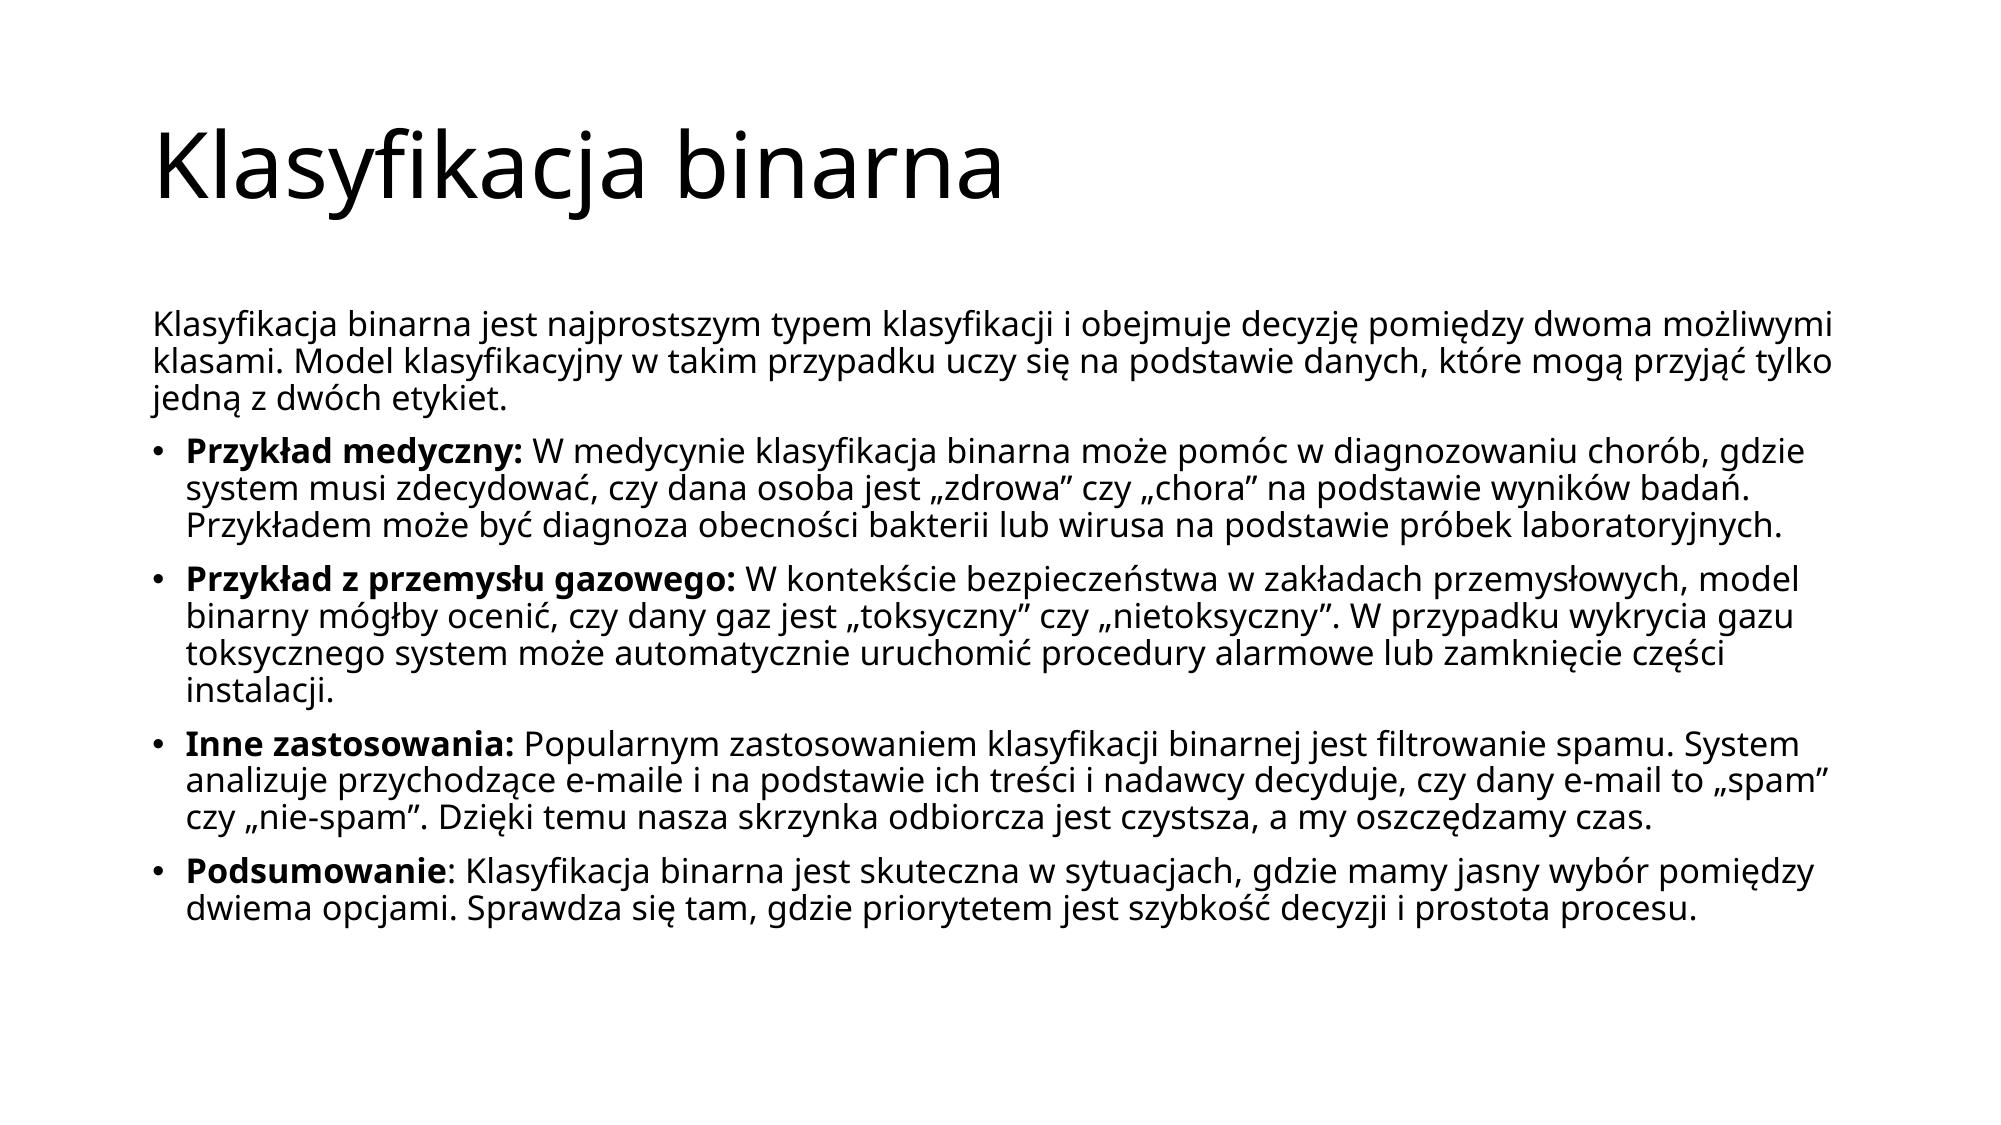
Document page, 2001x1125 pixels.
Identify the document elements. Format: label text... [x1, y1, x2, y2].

title Klasyfikacja binarna [137, 59, 1863, 278]
list Klasyfikacja binarna jest najprostszym typem klasyfikacji i obejmuje decyzję pomiędzy dwoma możliwymi klasami. Model klasyfikacyjny w takim przypadku uczy się na podstawie danych, które mogą przyjąć tylko jedną z dwóch etykiet. Przykład medyczny: W medycynie klasyfikacja binarna może pomóc w diagnozowaniu chorób, gdzie system musi zdecydować, czy dana osoba jest „zdrowa” czy „chora” na podstawie wyników badań. Przykładem może być diagnoza obecności bakterii lub wirusa na podstawie próbek laboratoryjnych. Przykład z przemysłu gazowego: W kontekście bezpieczeństwa w zakładach przemysłowych, model binarny mógłby ocenić, czy dany gaz jest „toksyczny” czy „nietoksyczny”. W przypadku wykrycia gazu toksycznego system może automatycznie uruchomić procedury alarmowe lub zamknięcie części instalacji. Inne zastosowania: Popularnym zastosowaniem klasyfikacji binarnej jest filtrowanie spamu. System analizuje przychodzące e-maile i na podstawie ich treści i nadawcy decyduje, czy dany e-mail to „spam” czy „nie-spam”. Dzięki temu nasza skrzynka odbiorcza jest czystsza, a my oszczędzamy czas. Podsumowanie: Klasyfikacja binarna jest skuteczna w sytuacjach, gdzie mamy jasny wybór pomiędzy dwiema opcjami. Sprawdza się tam, gdzie priorytetem jest szybkość decyzji i prostota procesu. [137, 299, 1863, 1014]
